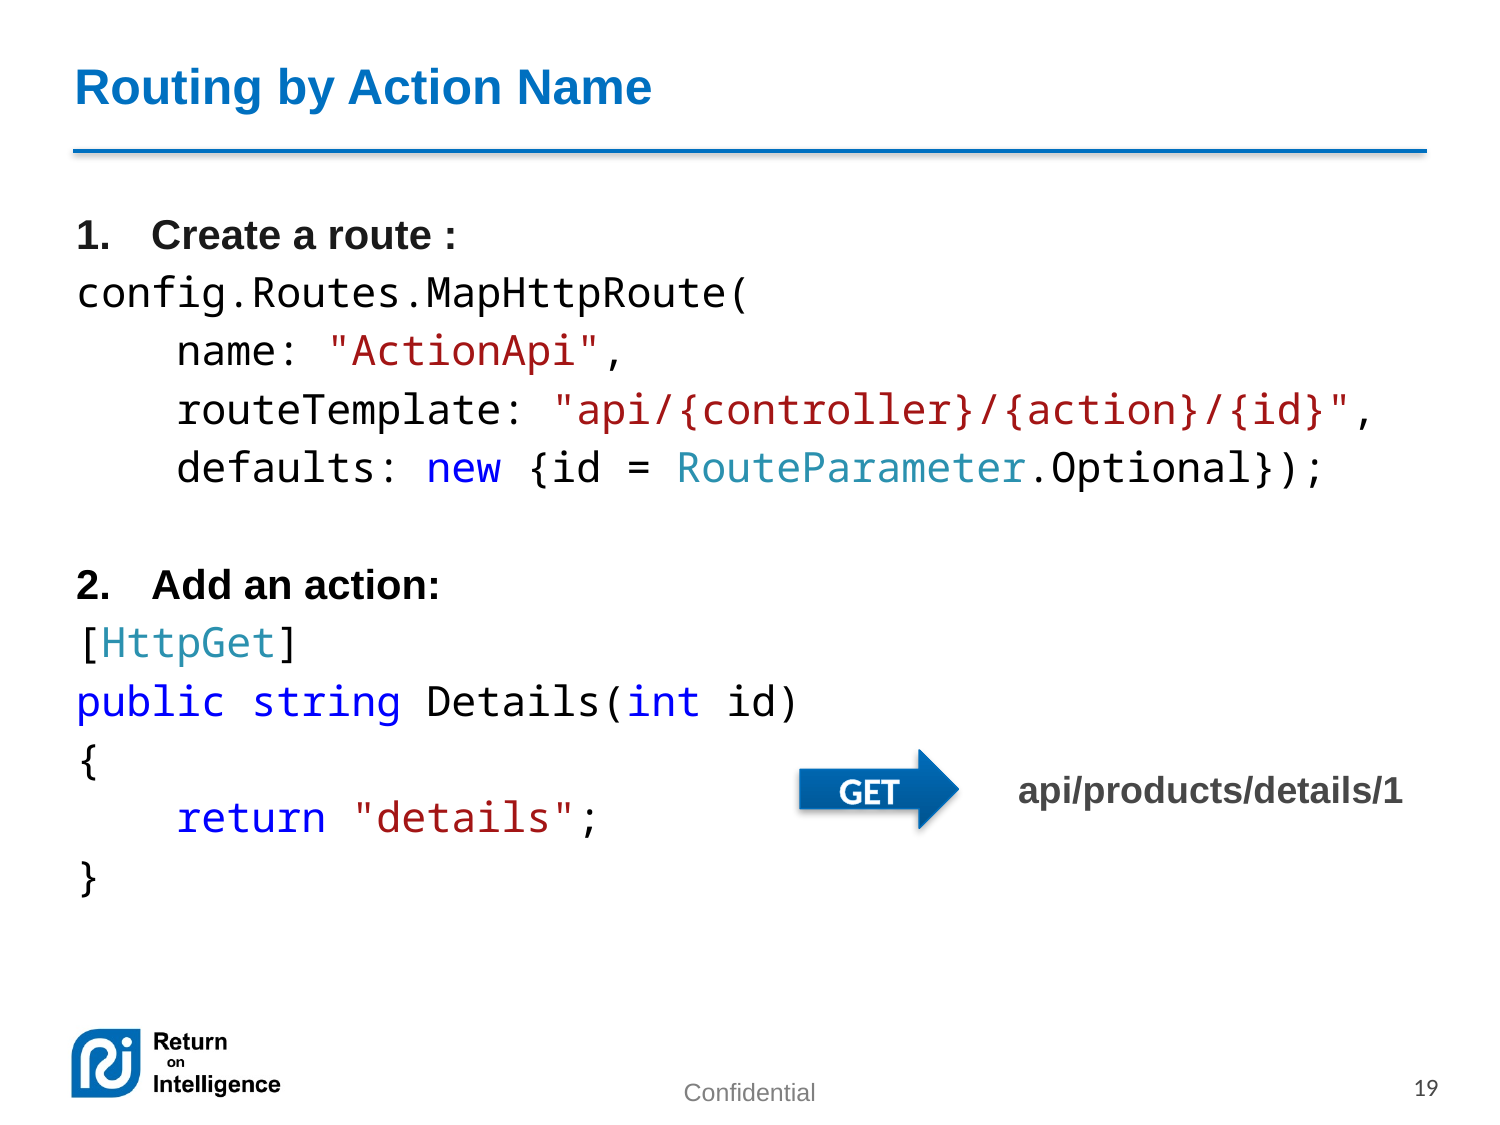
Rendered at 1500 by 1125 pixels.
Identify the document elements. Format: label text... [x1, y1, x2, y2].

text_box api/products/details/1 [1003, 758, 1432, 819]
title Routing by Action Name [59, 2, 1454, 166]
picture [67, 1022, 289, 1098]
text_box GET [799, 749, 959, 829]
list Create a route : config.Routes.MapHttpRoute( name: "ActionApi", routeTemplate: "api/{controller}/{action}/{id}", defaults: new {id = RouteParameter.Optional}); Add an action: [HttpGet] public string Details(int id) { return "details"; } [61, 199, 1454, 988]
